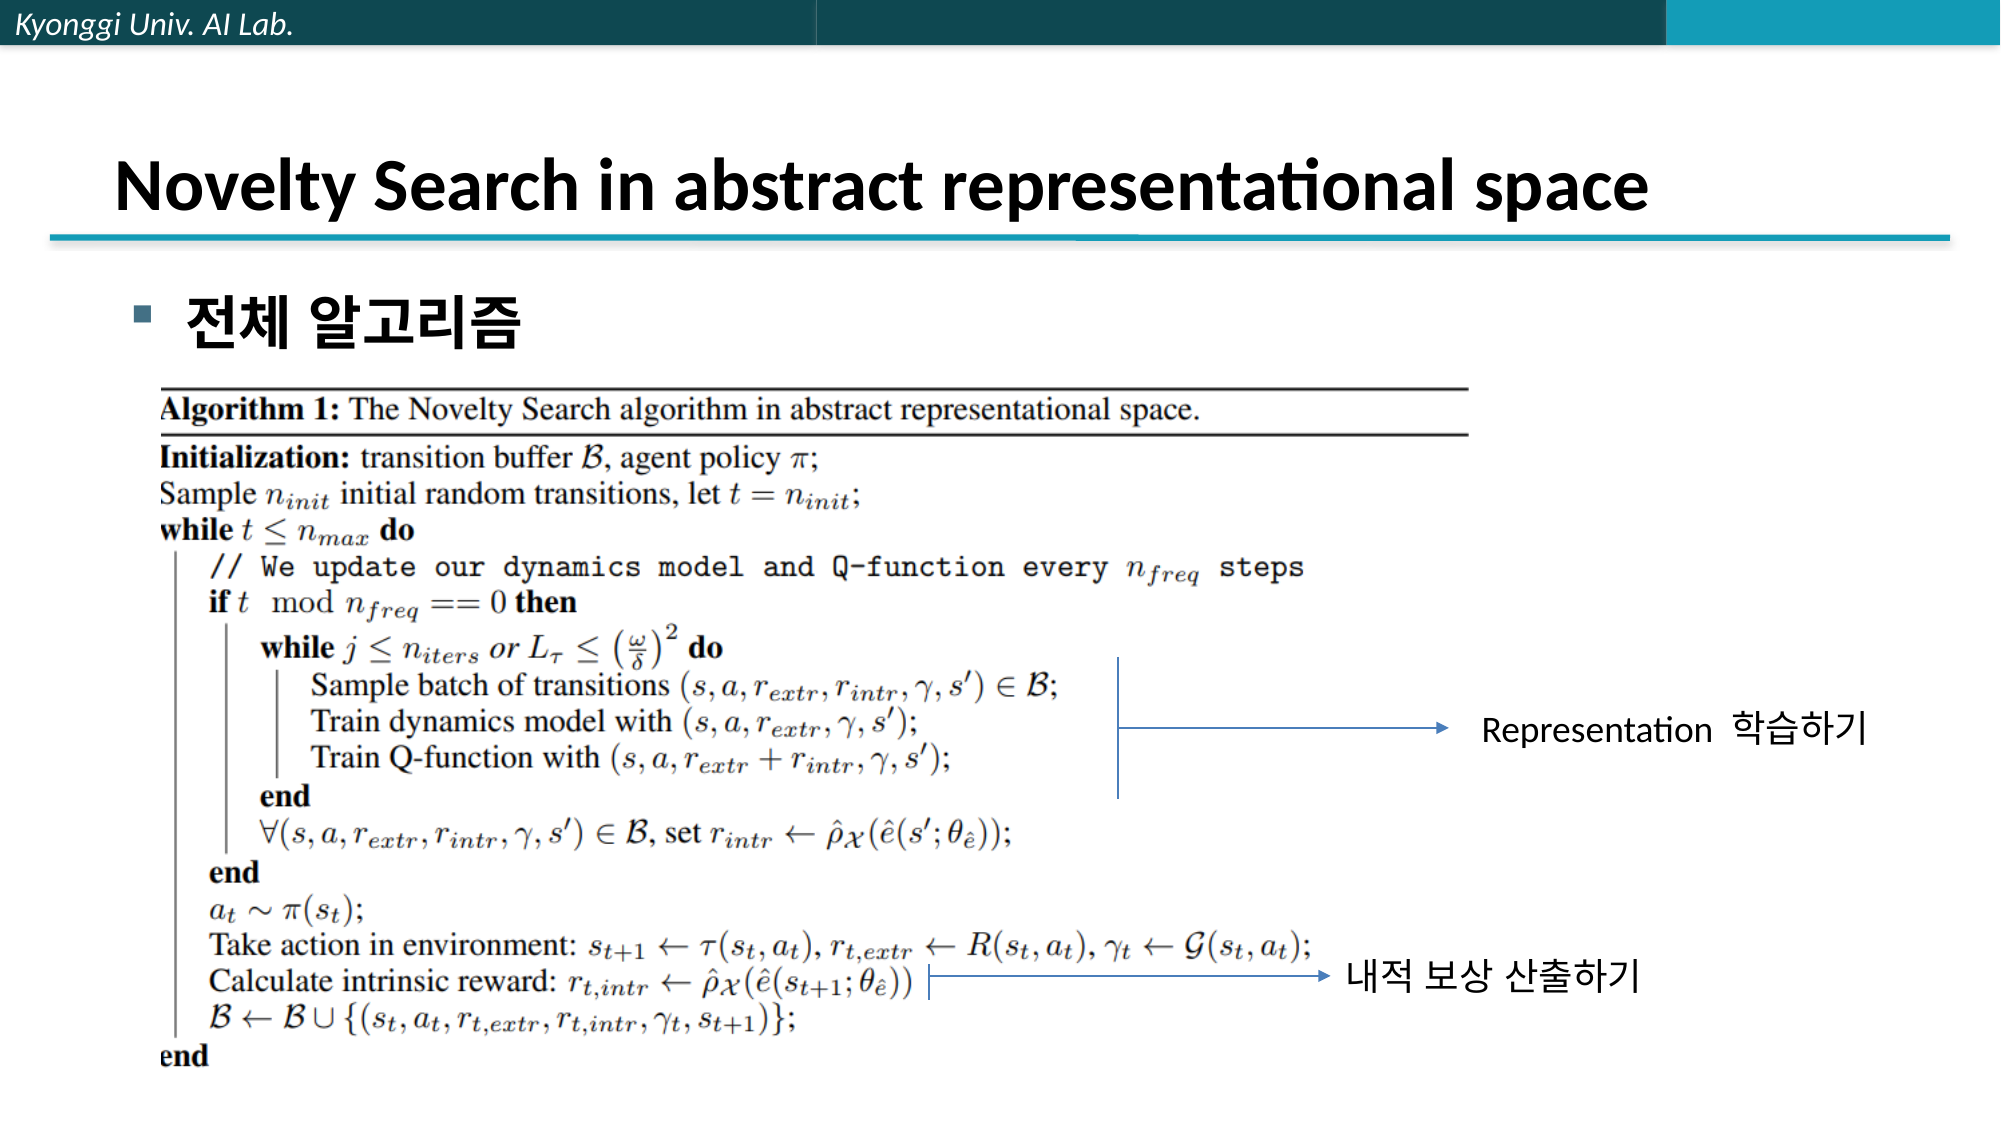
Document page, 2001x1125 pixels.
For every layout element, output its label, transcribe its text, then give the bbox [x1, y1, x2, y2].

picture [161, 370, 1473, 1081]
text_box 내적 보상 산출하기 [1478, 945, 1779, 1006]
text_box Representation 학습하기 [1478, 697, 1915, 758]
title Novelty Search in abstract representational space [99, 45, 1900, 233]
list 전체 알고리즘 [114, 278, 1915, 1092]
